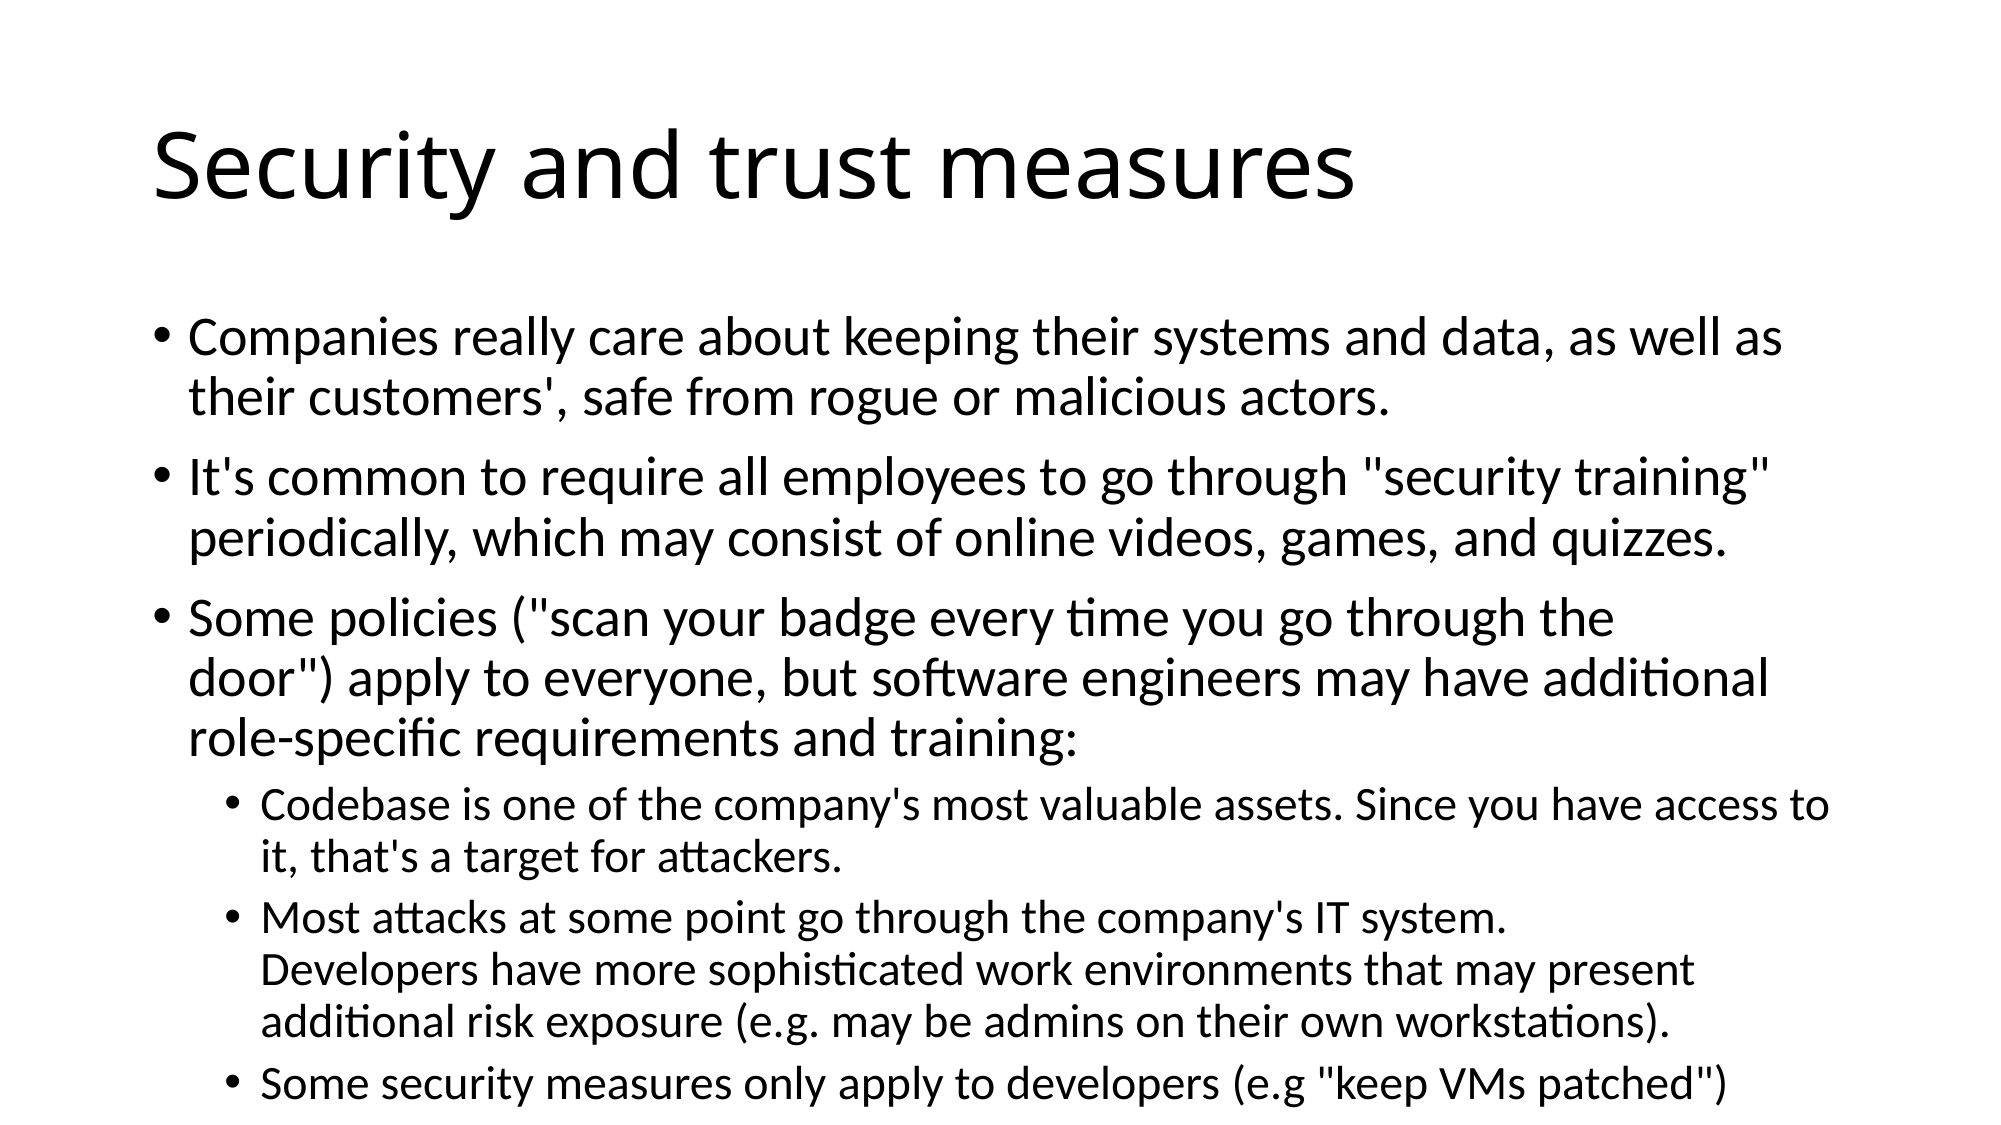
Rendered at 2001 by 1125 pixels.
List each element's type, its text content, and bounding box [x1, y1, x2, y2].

title Security and trust measures [137, 59, 1863, 278]
list Companies really care about keeping their systems and data, as well as their customers', safe from rogue or malicious actors. It's common to require all employees to go through "security training" periodically, which may consist of online videos, games, and quizzes. Some policies ("scan your badge every time you go through the door") apply to everyone, but software engineers may have additional role-specific requirements and training: Codebase is one of the company's most valuable assets. Since you have access to it, that's a target for attackers. Most attacks at some point go through the company's IT system. Developers have more sophisticated work environments that may present additional risk exposure (e.g. may be admins on their own workstations). Some security measures only apply to developers (e.g "keep VMs patched") [137, 299, 1863, 1125]
